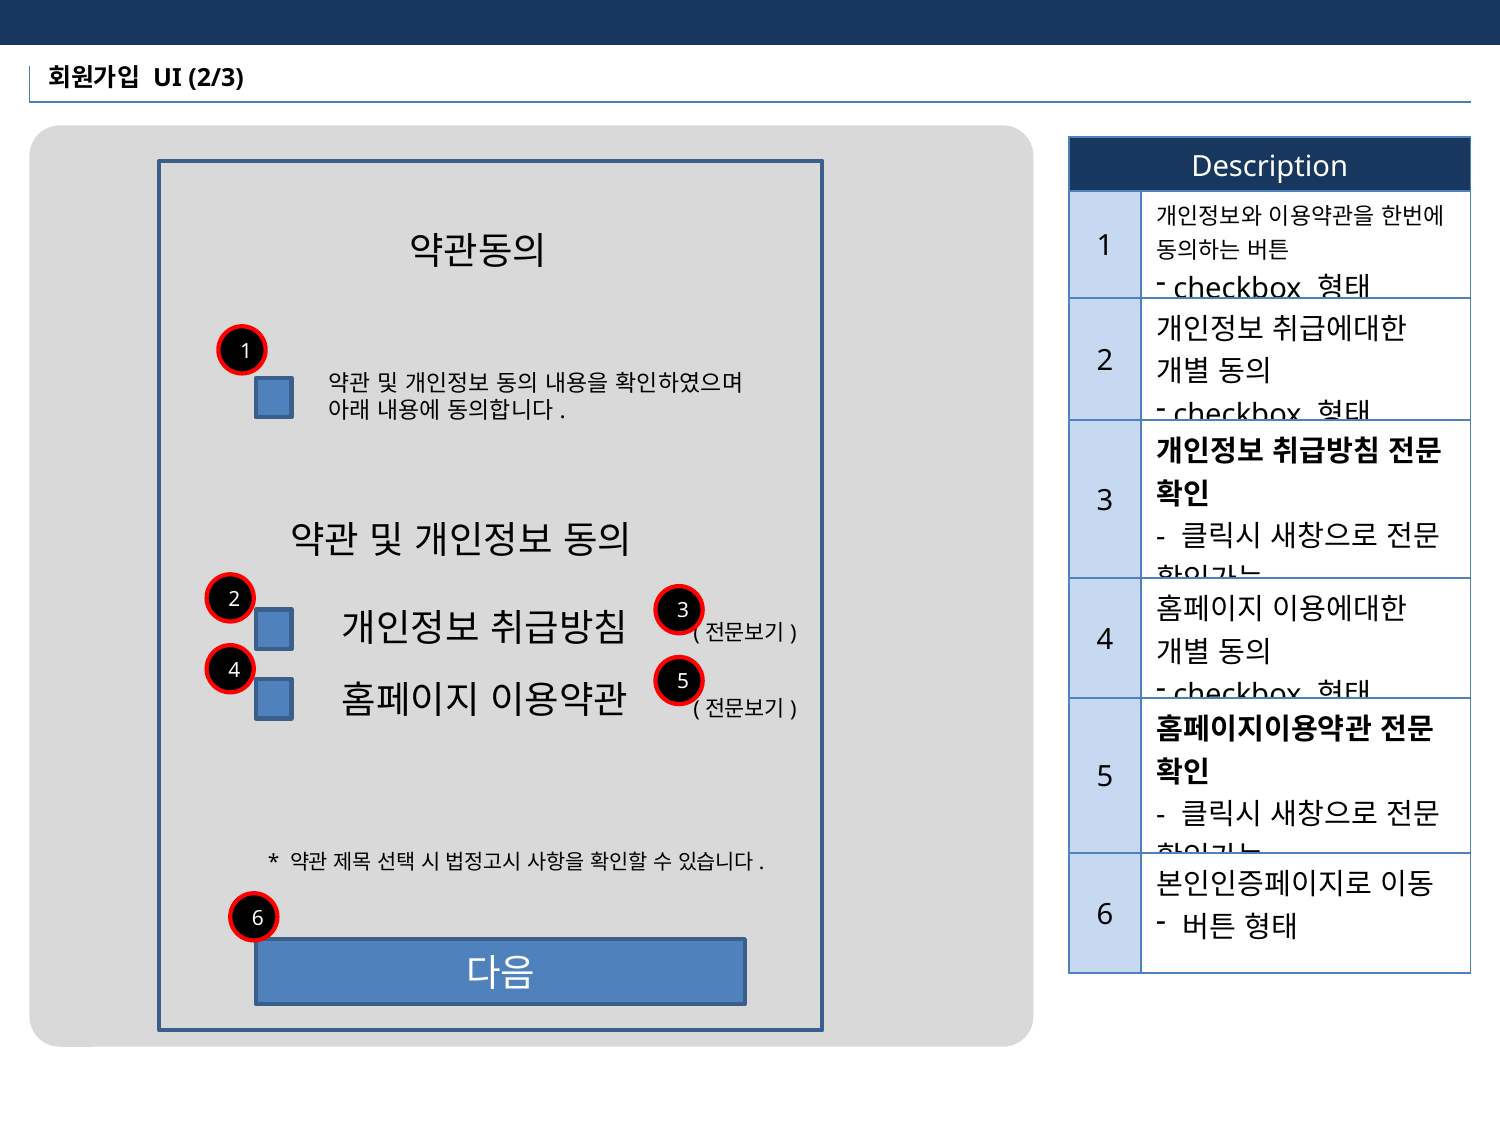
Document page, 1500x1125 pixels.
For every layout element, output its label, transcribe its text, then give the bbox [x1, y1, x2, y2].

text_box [159, 160, 823, 1031]
table_cell 홈페이지 이용에대한 개별 동의 checkbox 형태 [1142, 579, 1470, 697]
table_header Description [1070, 138, 1470, 190]
table_cell 3 [1070, 421, 1140, 577]
table_cell 개인정보 취급에대한 개별 동의 checkbox 형태 [1142, 299, 1470, 419]
table_cell 1 [1070, 192, 1140, 297]
table_cell 5 [1070, 699, 1140, 852]
table_cell 개인정보와 이용약관을 한번에 동의하는 버튼 checkbox 형태 [1142, 192, 1470, 297]
table_cell 개인정보 취급방침 전문 확인 - 클릭시 새창으로 전문 확인가능 [1142, 421, 1470, 577]
table_cell 4 [1070, 579, 1140, 697]
table_cell 본인인증페이지로 이동 버튼 형태 [1142, 854, 1470, 972]
text_box [27, 123, 1036, 1049]
text_box 회원가입 UI (2/3) [33, 54, 260, 100]
table_cell 2 [1070, 299, 1140, 419]
table_cell 홈페이지이용약관 전문 확인 - 클릭시 새창으로 전문 확인가능 [1142, 699, 1470, 852]
table_cell 6 [1070, 854, 1140, 972]
text_box [0, 0, 1500, 45]
